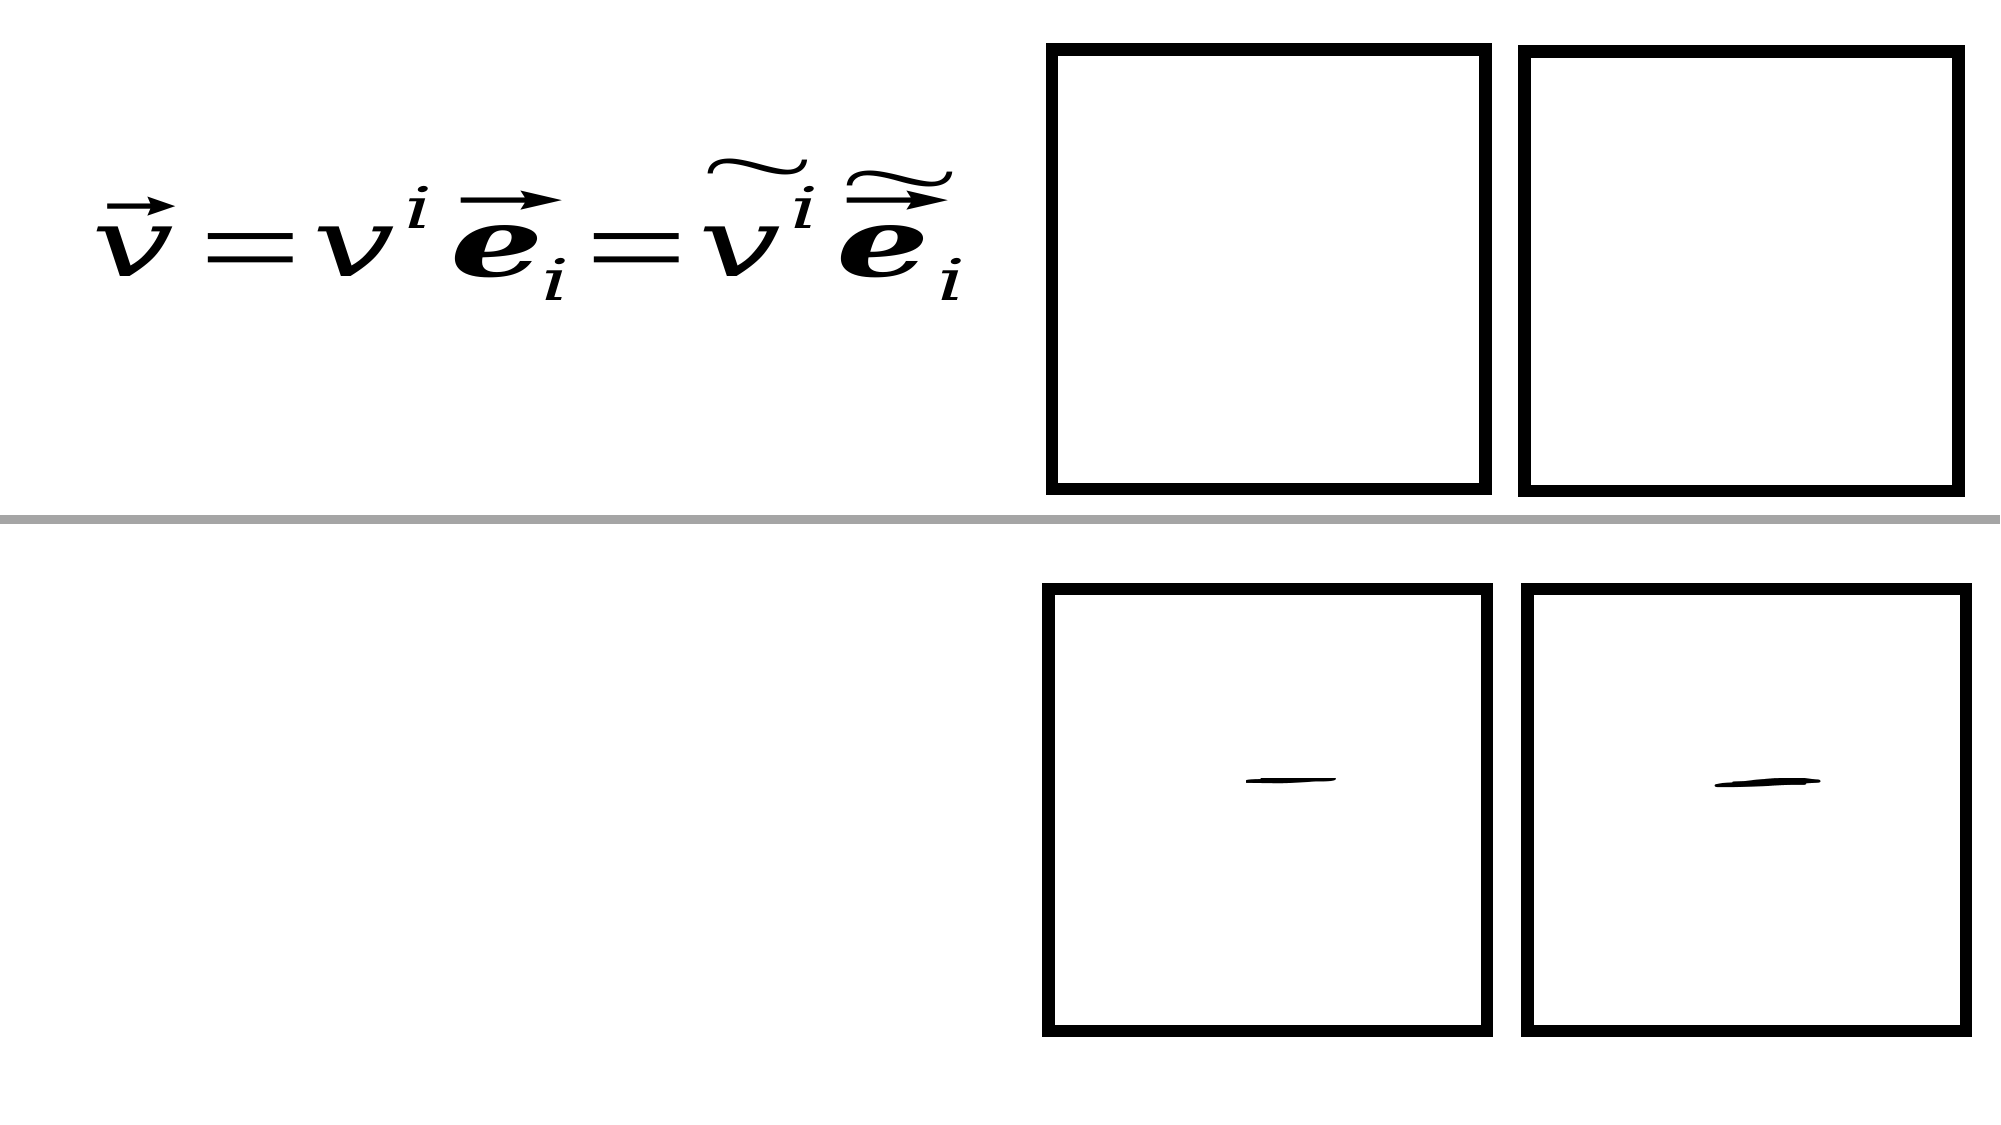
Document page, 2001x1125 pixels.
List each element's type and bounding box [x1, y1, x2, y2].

text_box [1438, 589, 1974, 1103]
text_box [1505, 51, 1959, 492]
text_box [1041, 589, 1438, 1032]
text_box [1051, 49, 1537, 548]
